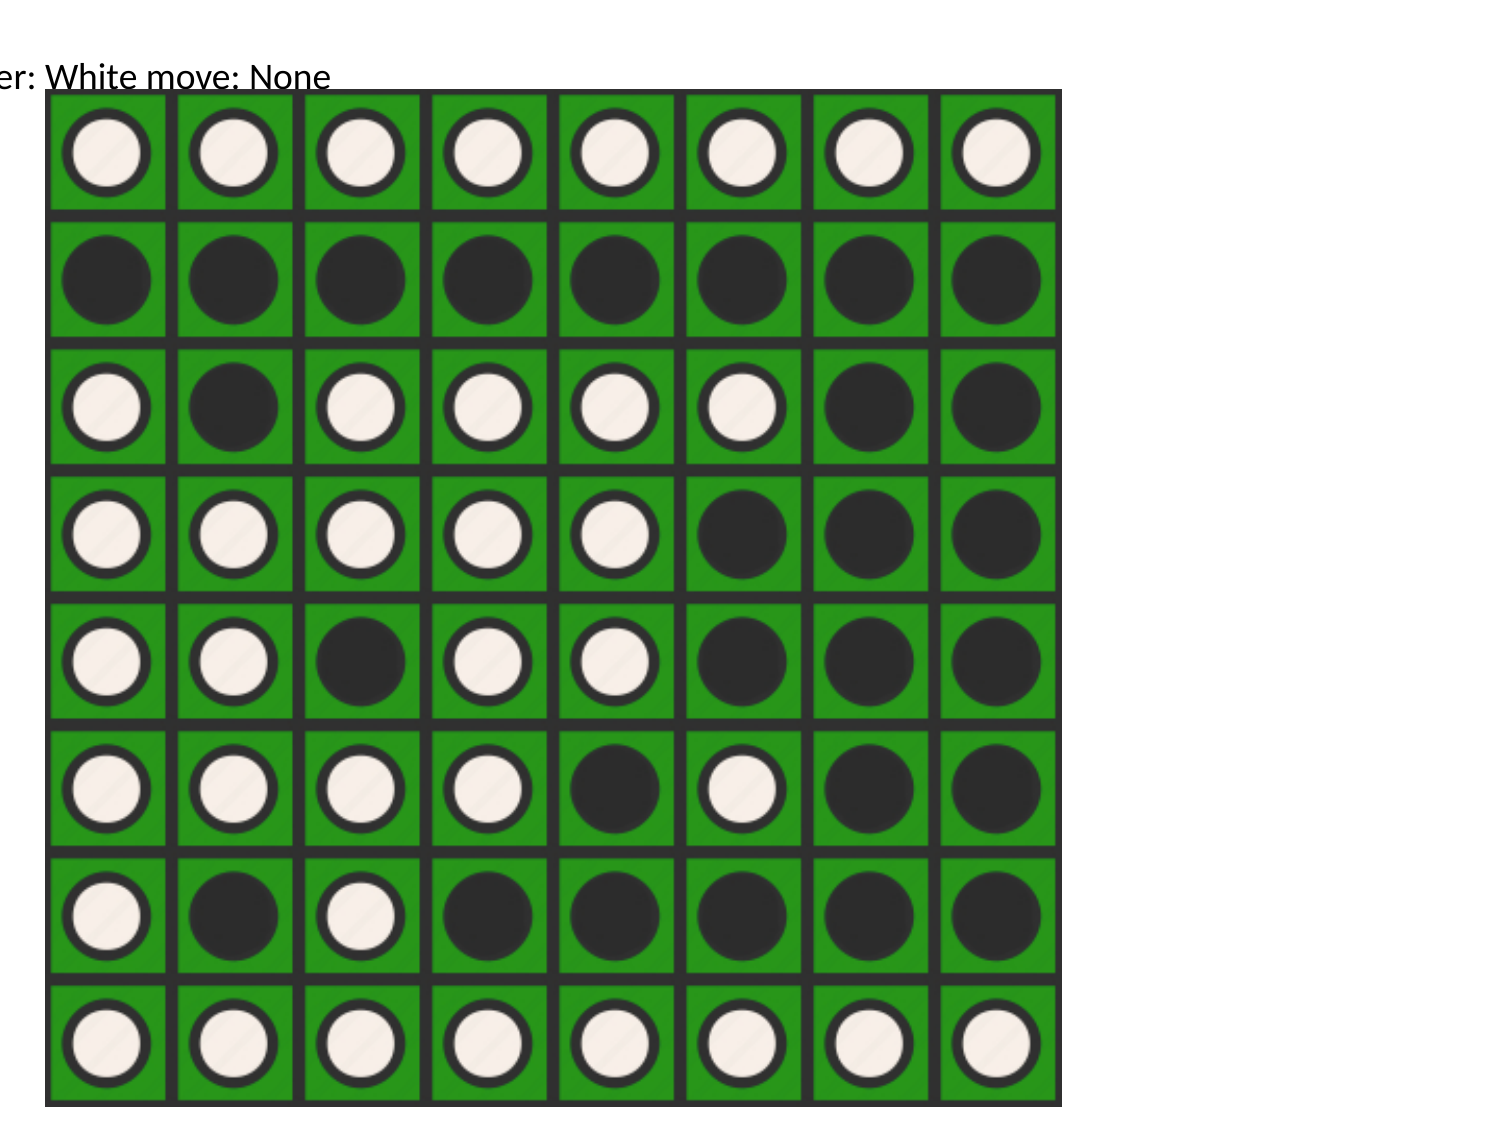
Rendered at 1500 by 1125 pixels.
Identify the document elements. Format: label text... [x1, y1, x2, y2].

text_box turn: 62 player: White move: None [0, 44, 347, 105]
picture [44, 89, 1062, 1107]
